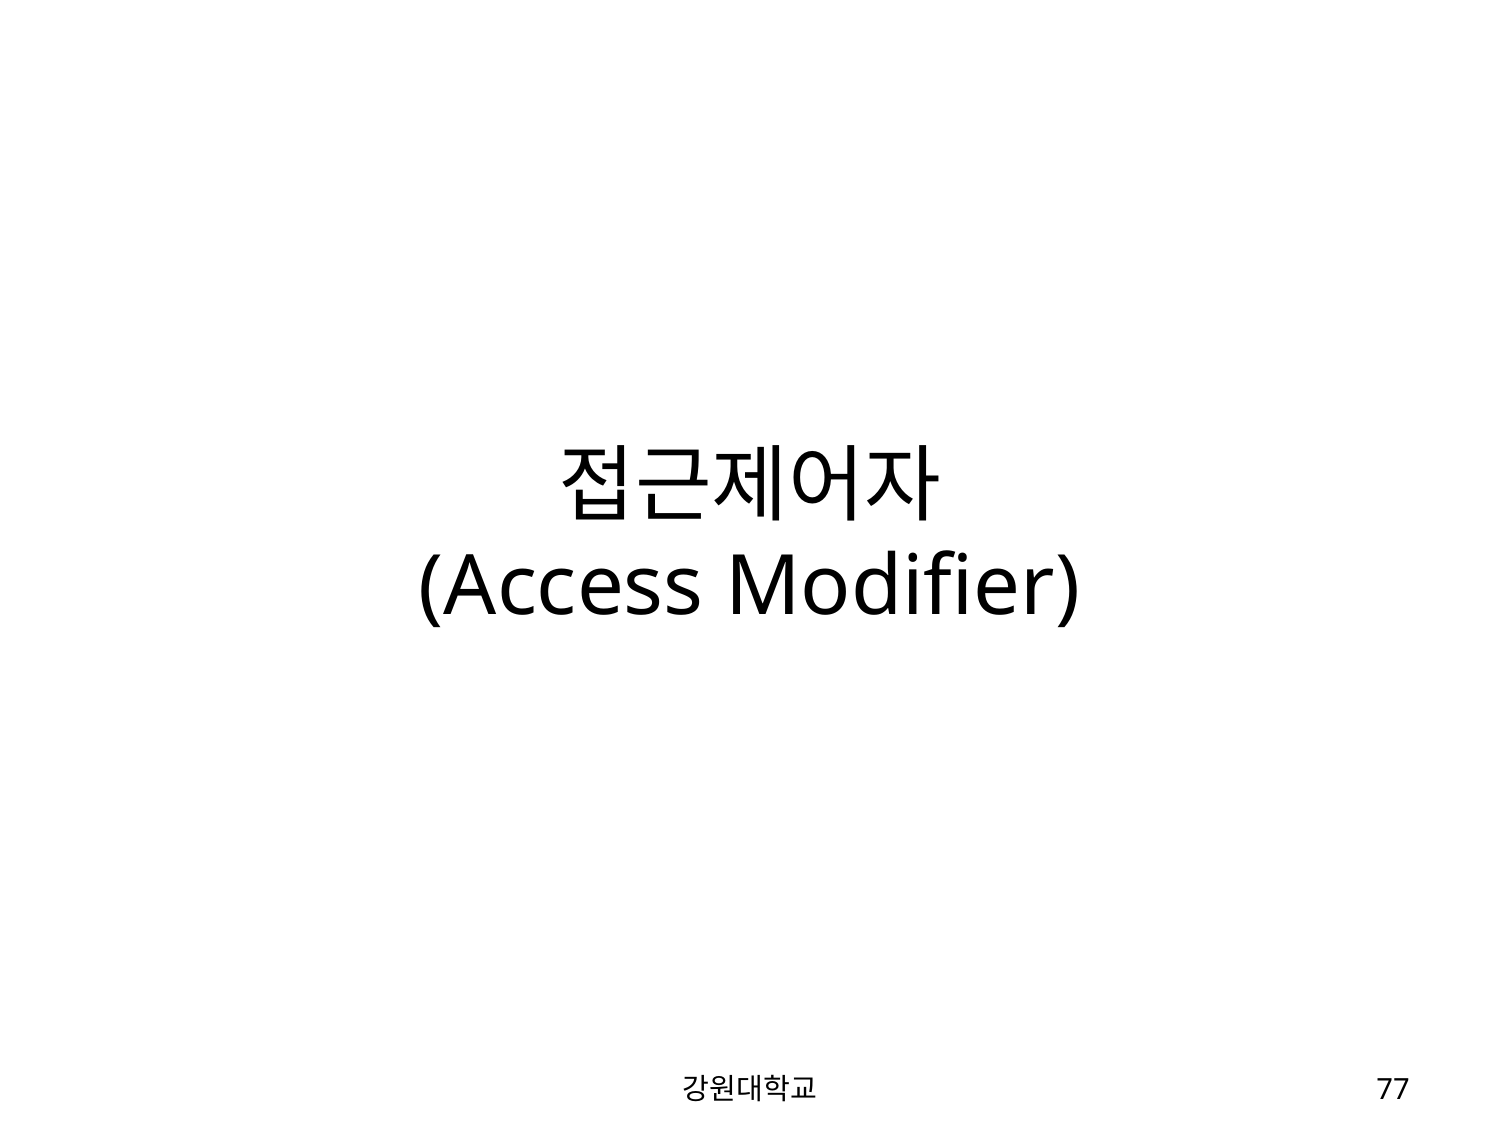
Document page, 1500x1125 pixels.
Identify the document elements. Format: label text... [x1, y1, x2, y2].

footer 강원대학교 [512, 1062, 988, 1103]
title 접근제어자 (Access Modifier) [112, 349, 1388, 813]
slide_number 77 [1074, 1062, 1426, 1103]
